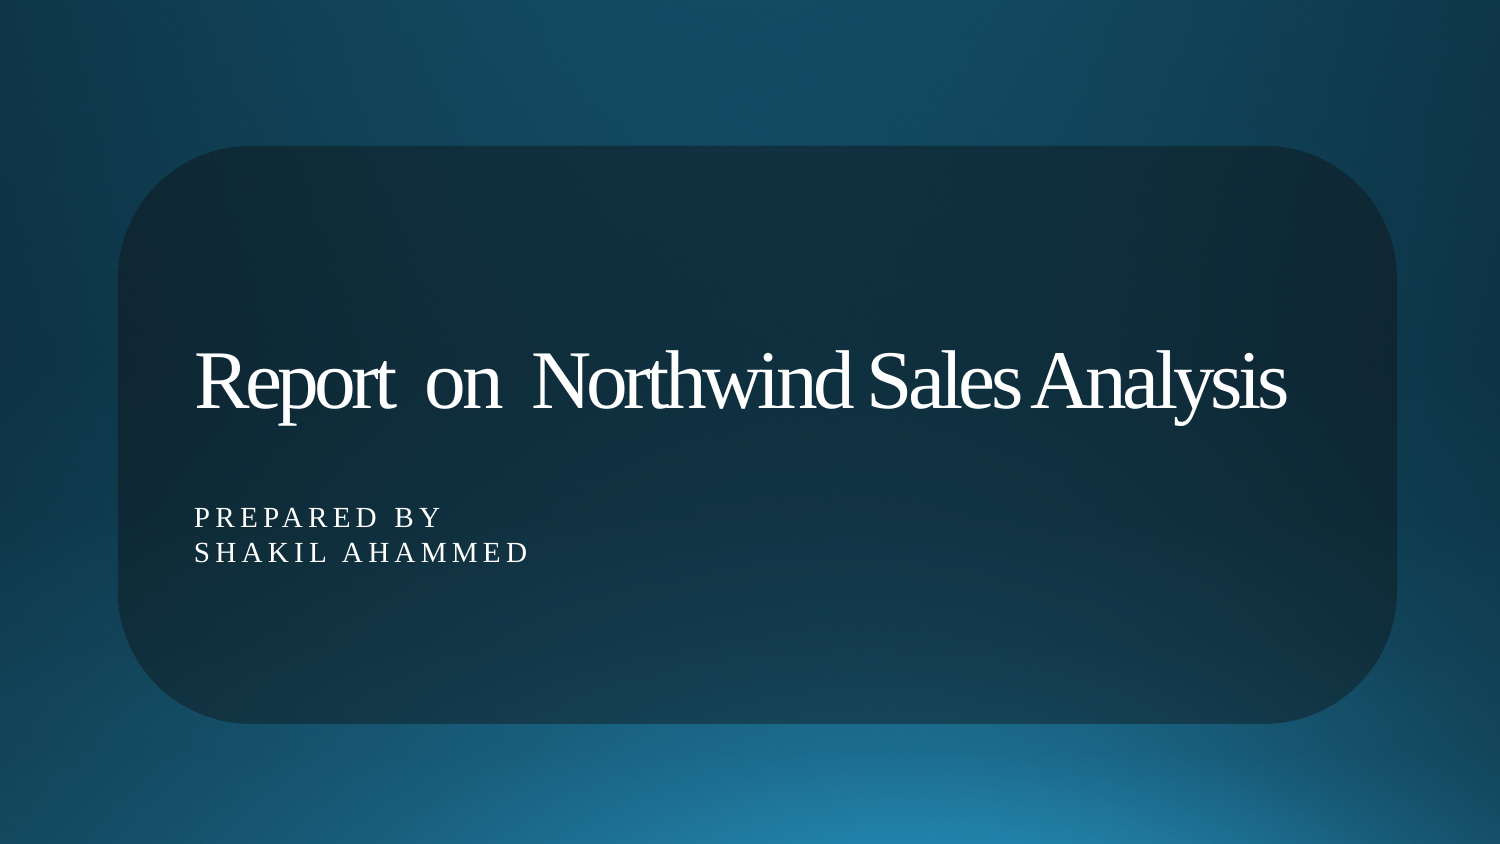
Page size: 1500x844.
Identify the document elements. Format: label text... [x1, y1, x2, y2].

text_box Prepared by Shakil Ahammed [179, 490, 930, 576]
title Report on Northwind Sales Analysis [179, 299, 1336, 463]
picture [0, 0, 1500, 844]
text_box [117, 145, 1398, 724]
